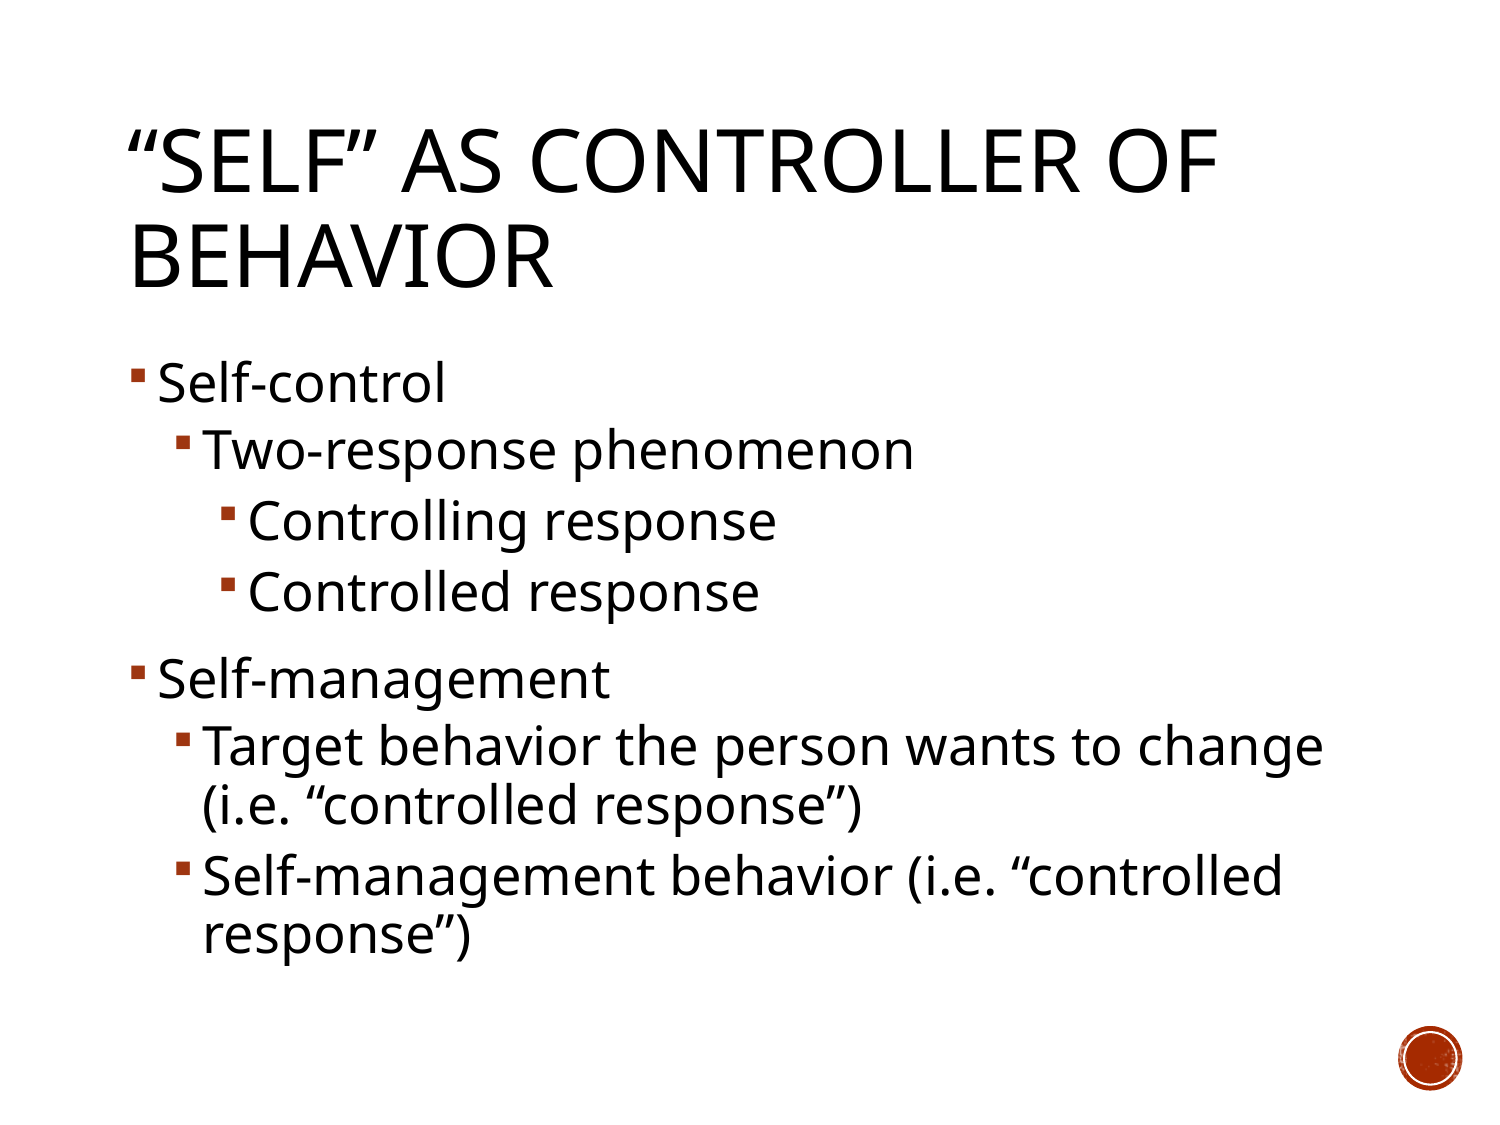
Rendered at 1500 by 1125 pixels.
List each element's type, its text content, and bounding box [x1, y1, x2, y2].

list Self-control Two-response phenomenon Controlling response Controlled response Self-management Target behavior the person wants to change (i.e. “controlled response”) Self-management behavior (i.e. “controlled response”) [112, 348, 1388, 1013]
title “Self” as Controller of Behavior [112, 79, 1388, 344]
